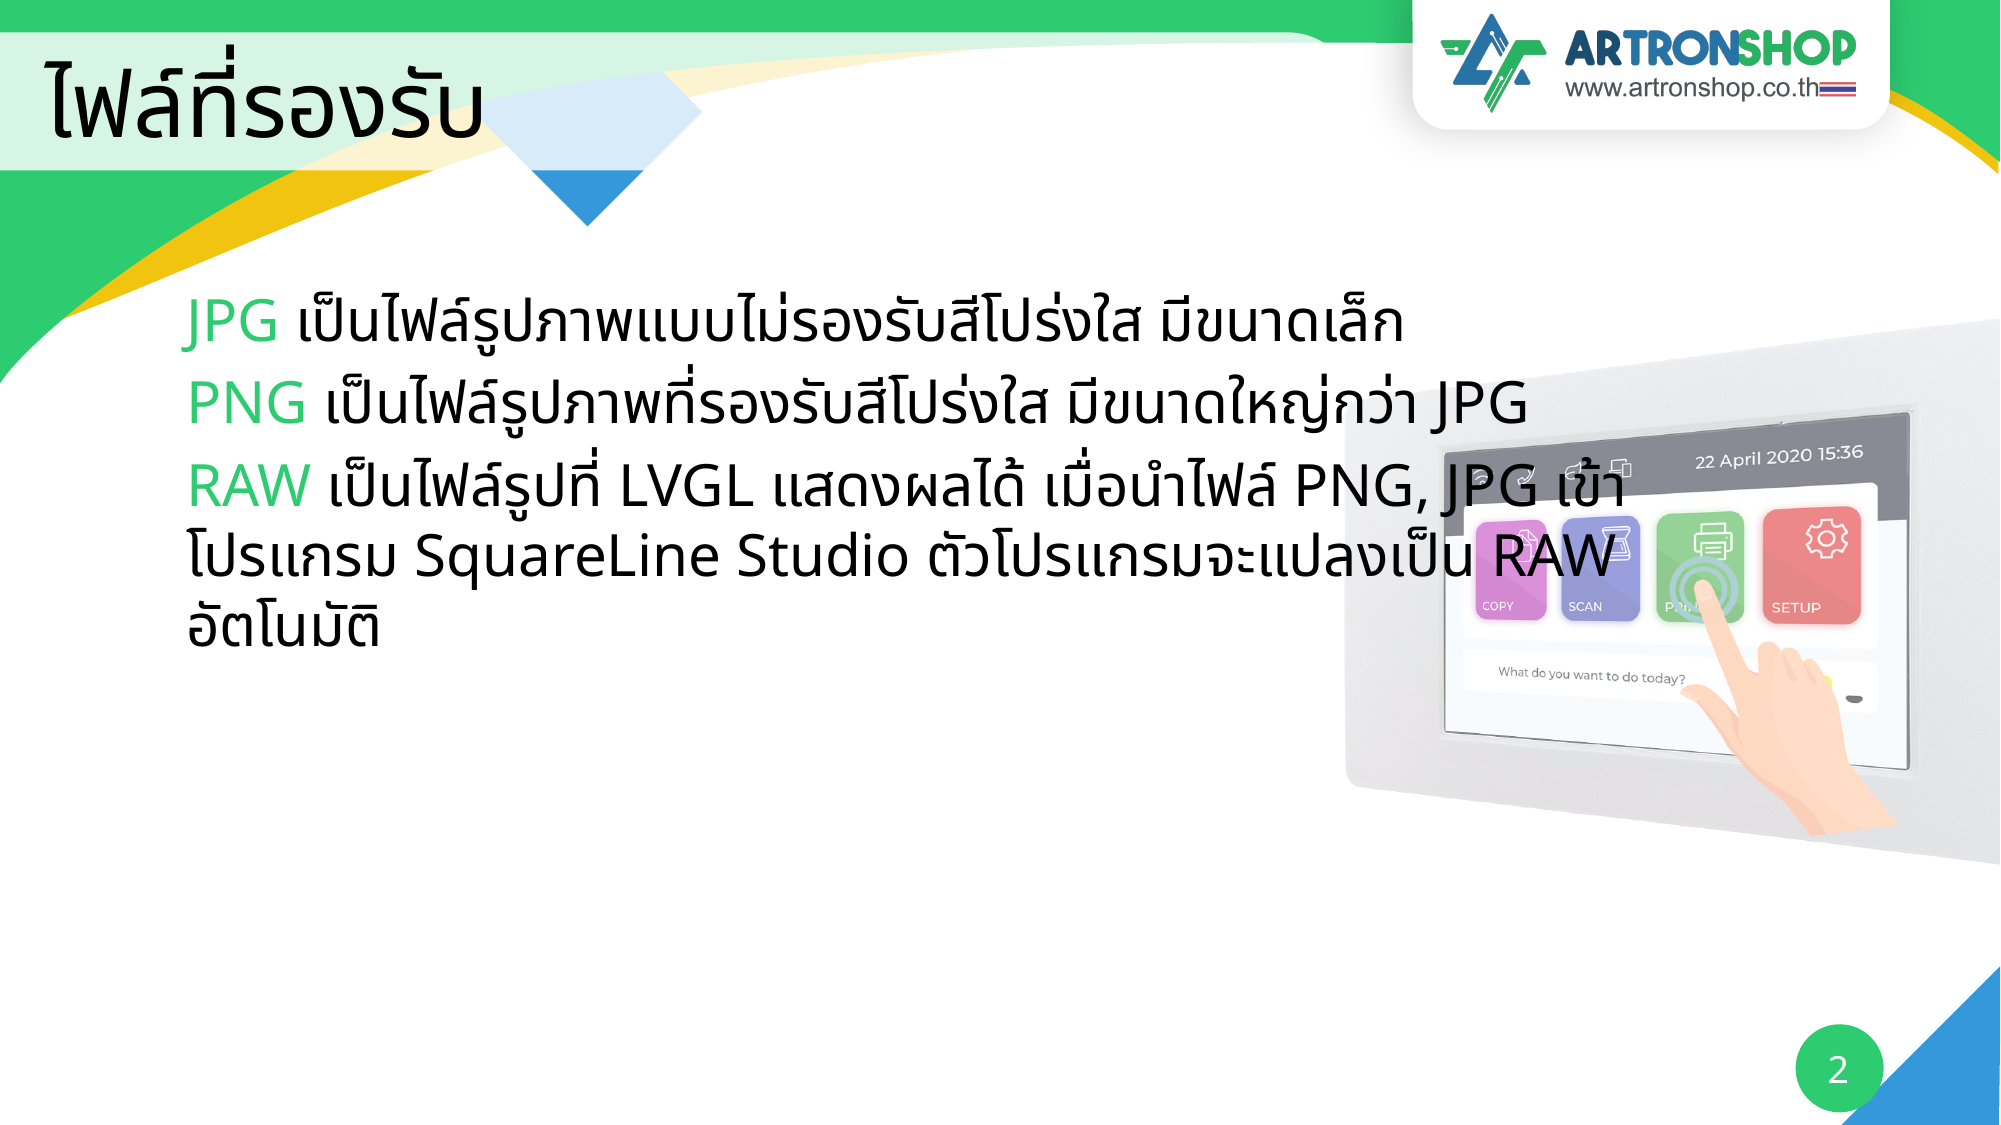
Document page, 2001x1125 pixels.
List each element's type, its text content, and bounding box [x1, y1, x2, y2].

picture [1427, 7, 1856, 22]
slide_number 2 [1794, 1041, 1883, 1102]
text_box JPG เป็นไฟล์รูปภาพแบบไม่รองรับสีโปร่งใส มีขนาดเล็ก PNG เป็นไฟล์รูปภาพที่รองรับสีโปร่งใส มีขนาดใหญ่กว่า JPG RAW เป็นไฟล์รูปที่ LVGL แสดงผลได้ เมื่อนำไฟล์ PNG, JPG เข้าโปรแกรม SquareLine Studio ตัวโปรแกรมจะแปลงเป็น RAW อัตโนมัติ [171, 275, 1825, 666]
title ไฟล์ที่รองรับ [30, 22, 1858, 194]
